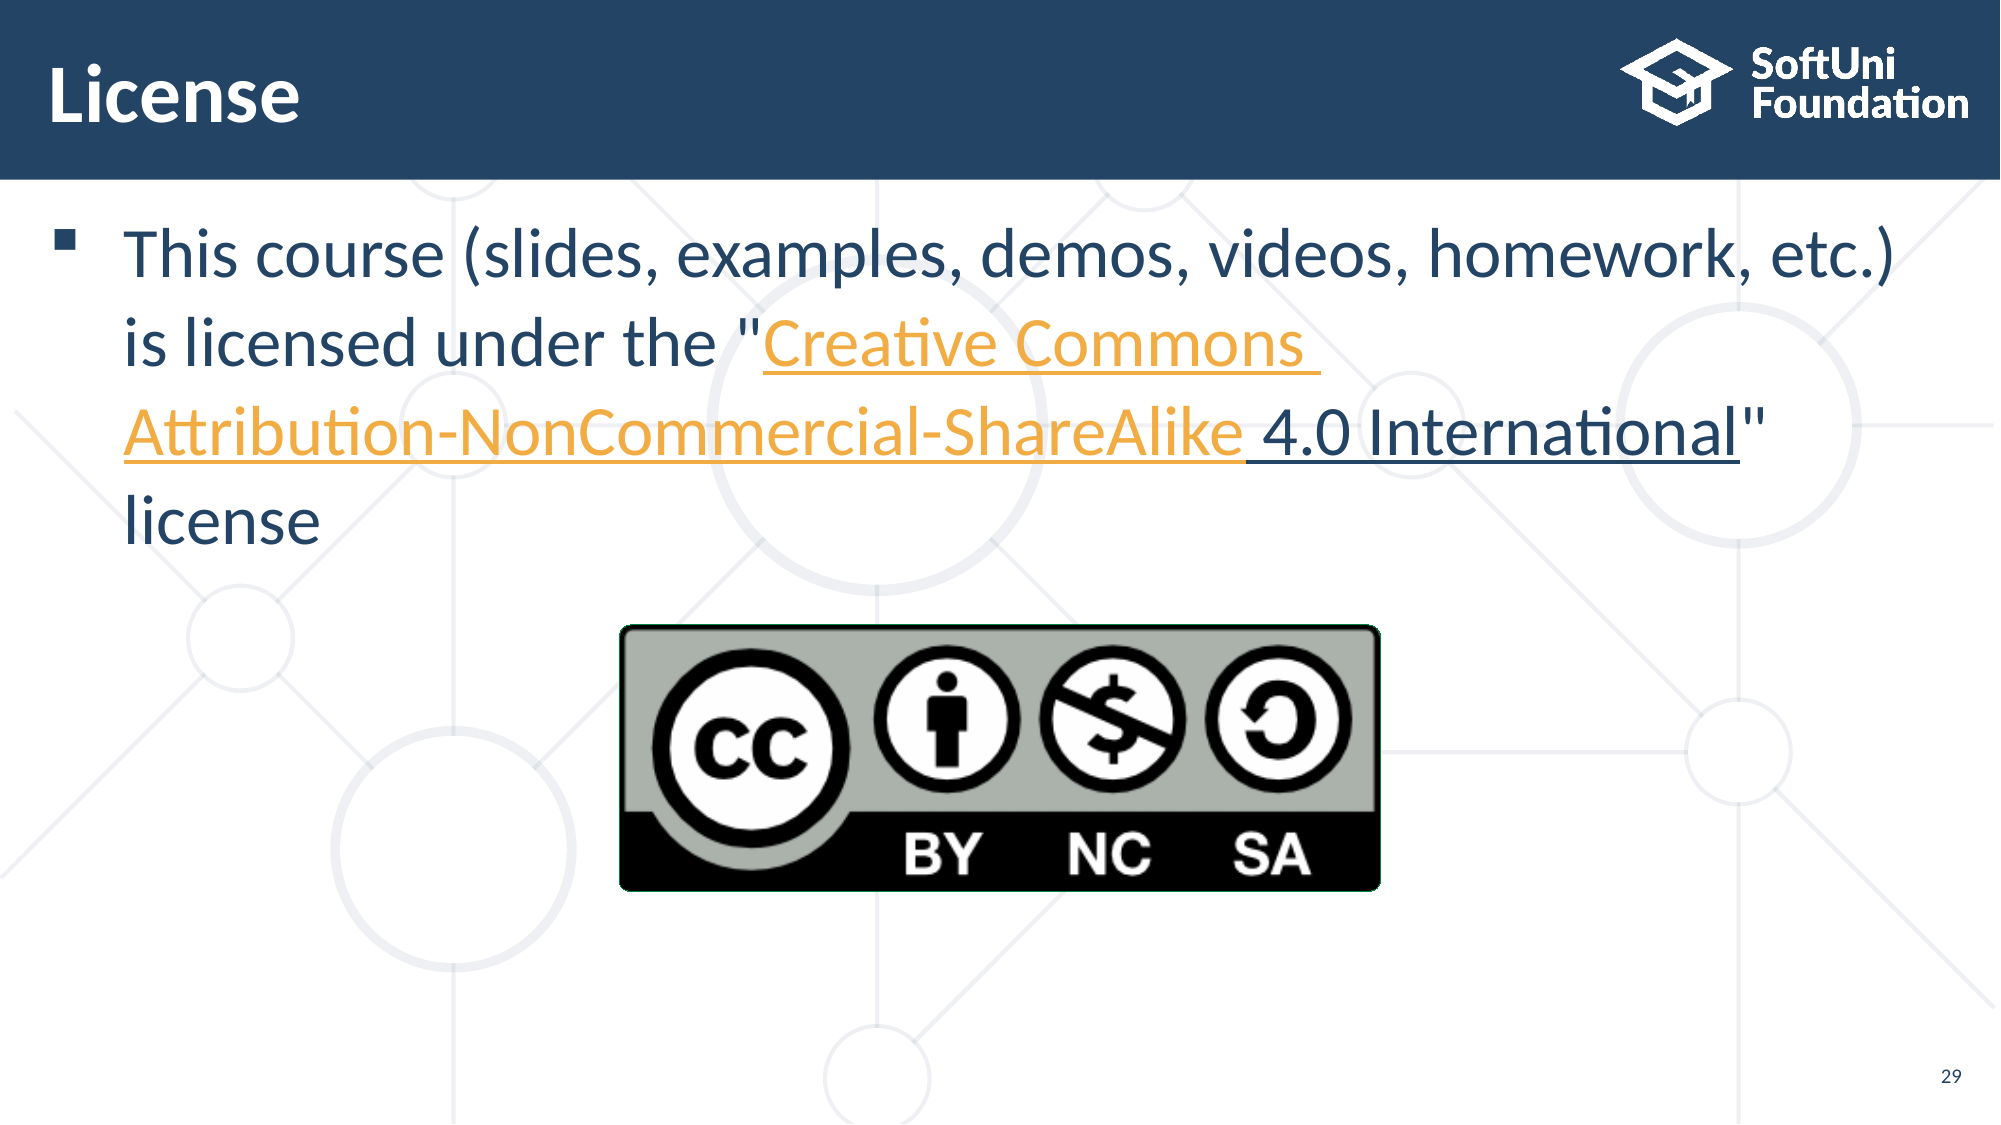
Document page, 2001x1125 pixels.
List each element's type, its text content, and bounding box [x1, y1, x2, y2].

slide_number 29 [1897, 1049, 1968, 1101]
picture [1619, 38, 1968, 126]
picture [618, 624, 1381, 892]
list This course (slides, examples, demos, videos, homework, etc.) is licensed under the "Creative Commons Attribution-NonCommercial-ShareAlike 4.0 International" license [31, 196, 1970, 1050]
title License [31, 16, 1591, 162]
